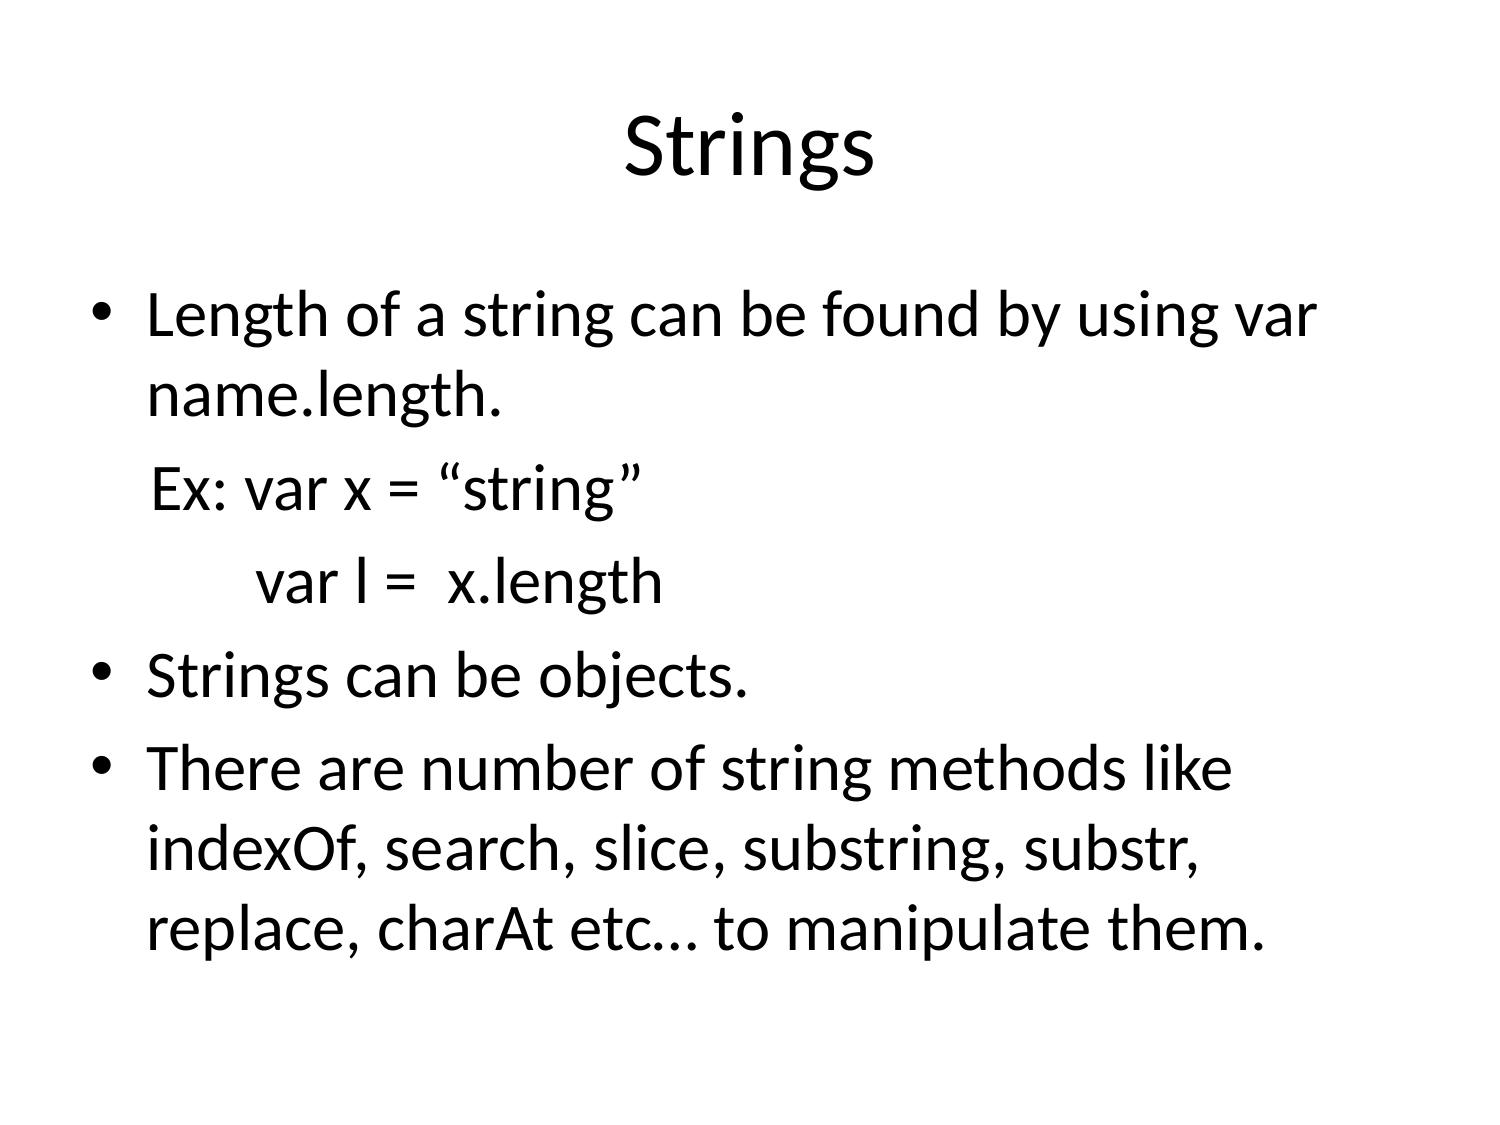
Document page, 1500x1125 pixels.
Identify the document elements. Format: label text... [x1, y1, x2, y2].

list Length of a string can be found by using var name.length. Ex: var x = “string” var l = x.length Strings can be objects. There are number of string methods like indexOf, search, slice, substring, substr, replace, charAt etc… to manipulate them. [75, 262, 1425, 1005]
title Strings [75, 45, 1425, 233]
